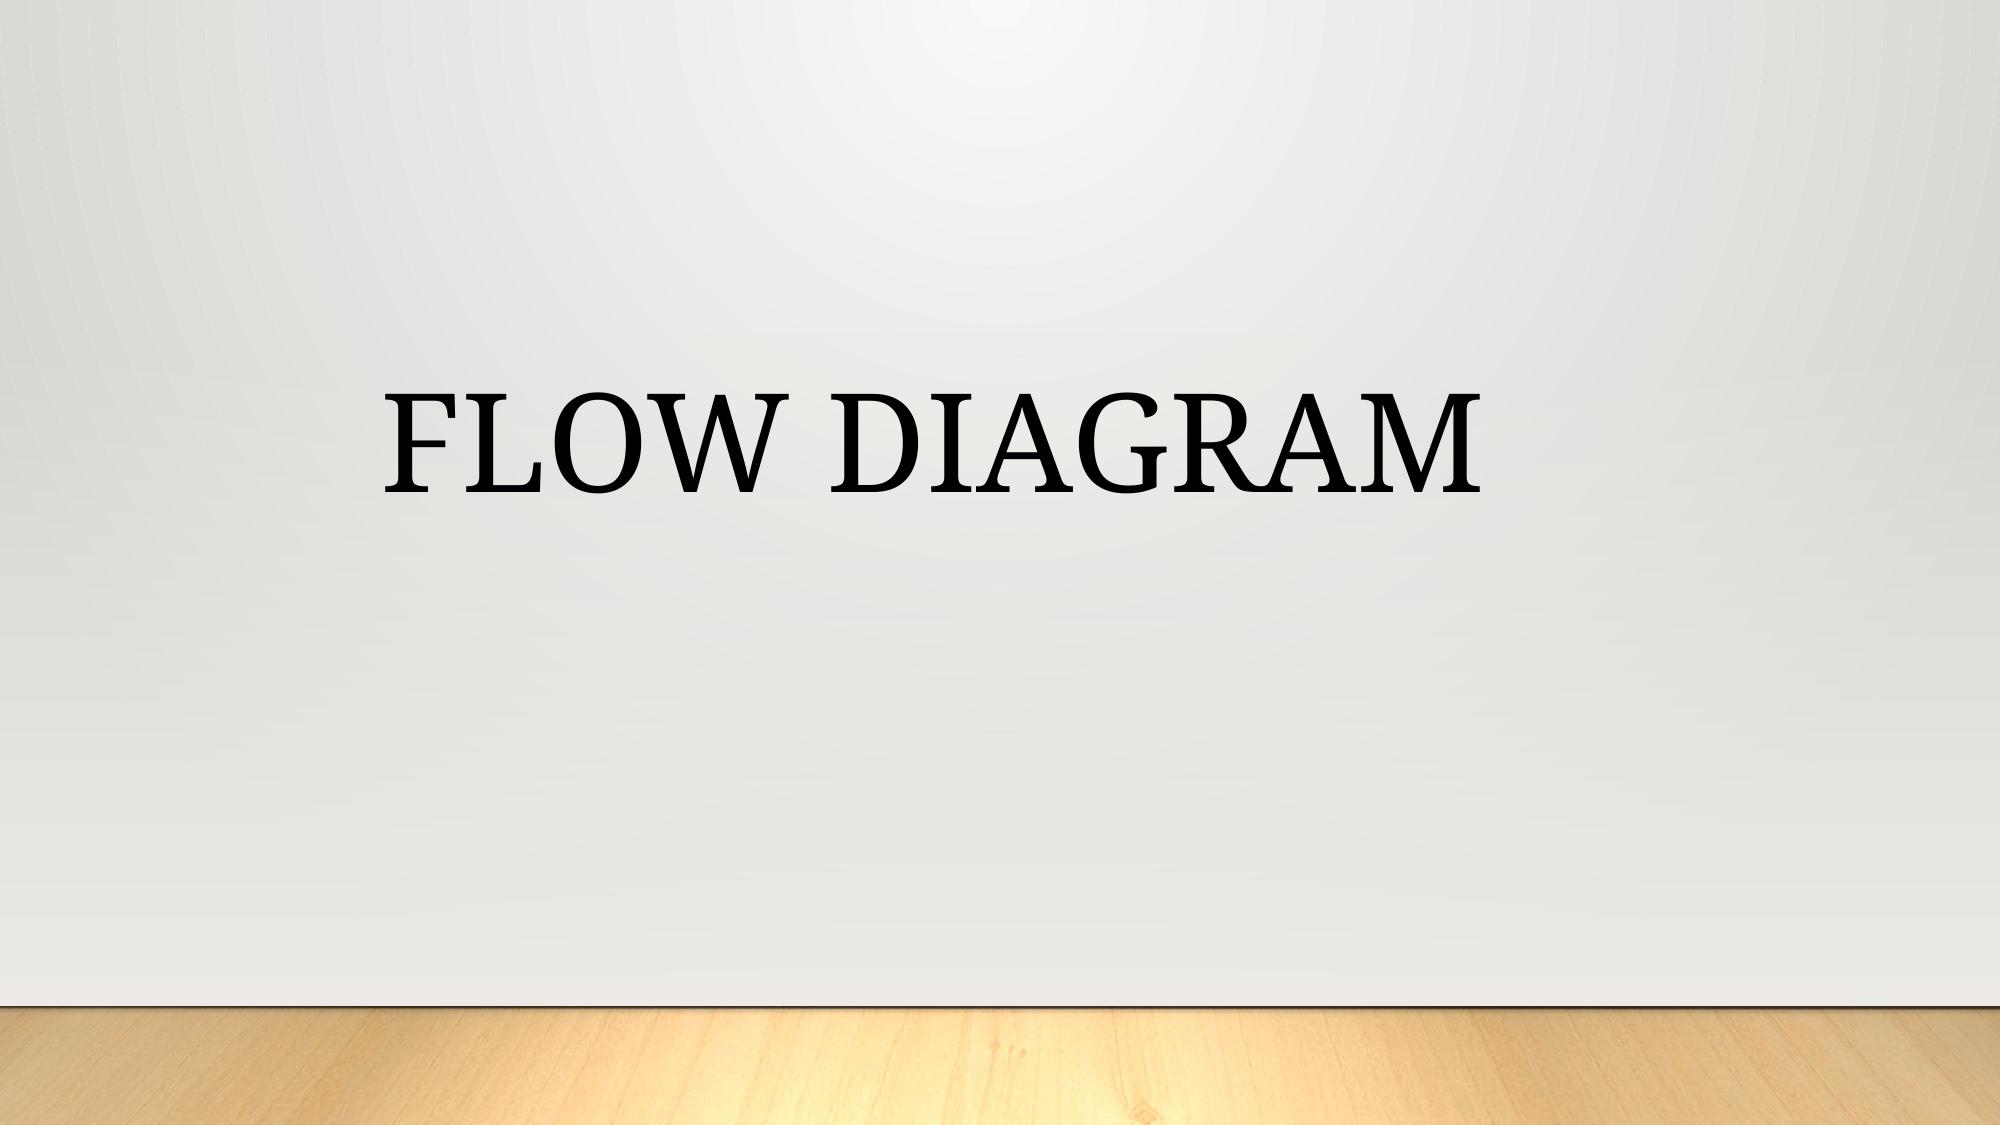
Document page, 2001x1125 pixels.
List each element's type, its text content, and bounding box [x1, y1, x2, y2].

picture [0, 1006, 2000, 1125]
text_box FLOW DIAGRAM [294, 348, 1629, 528]
